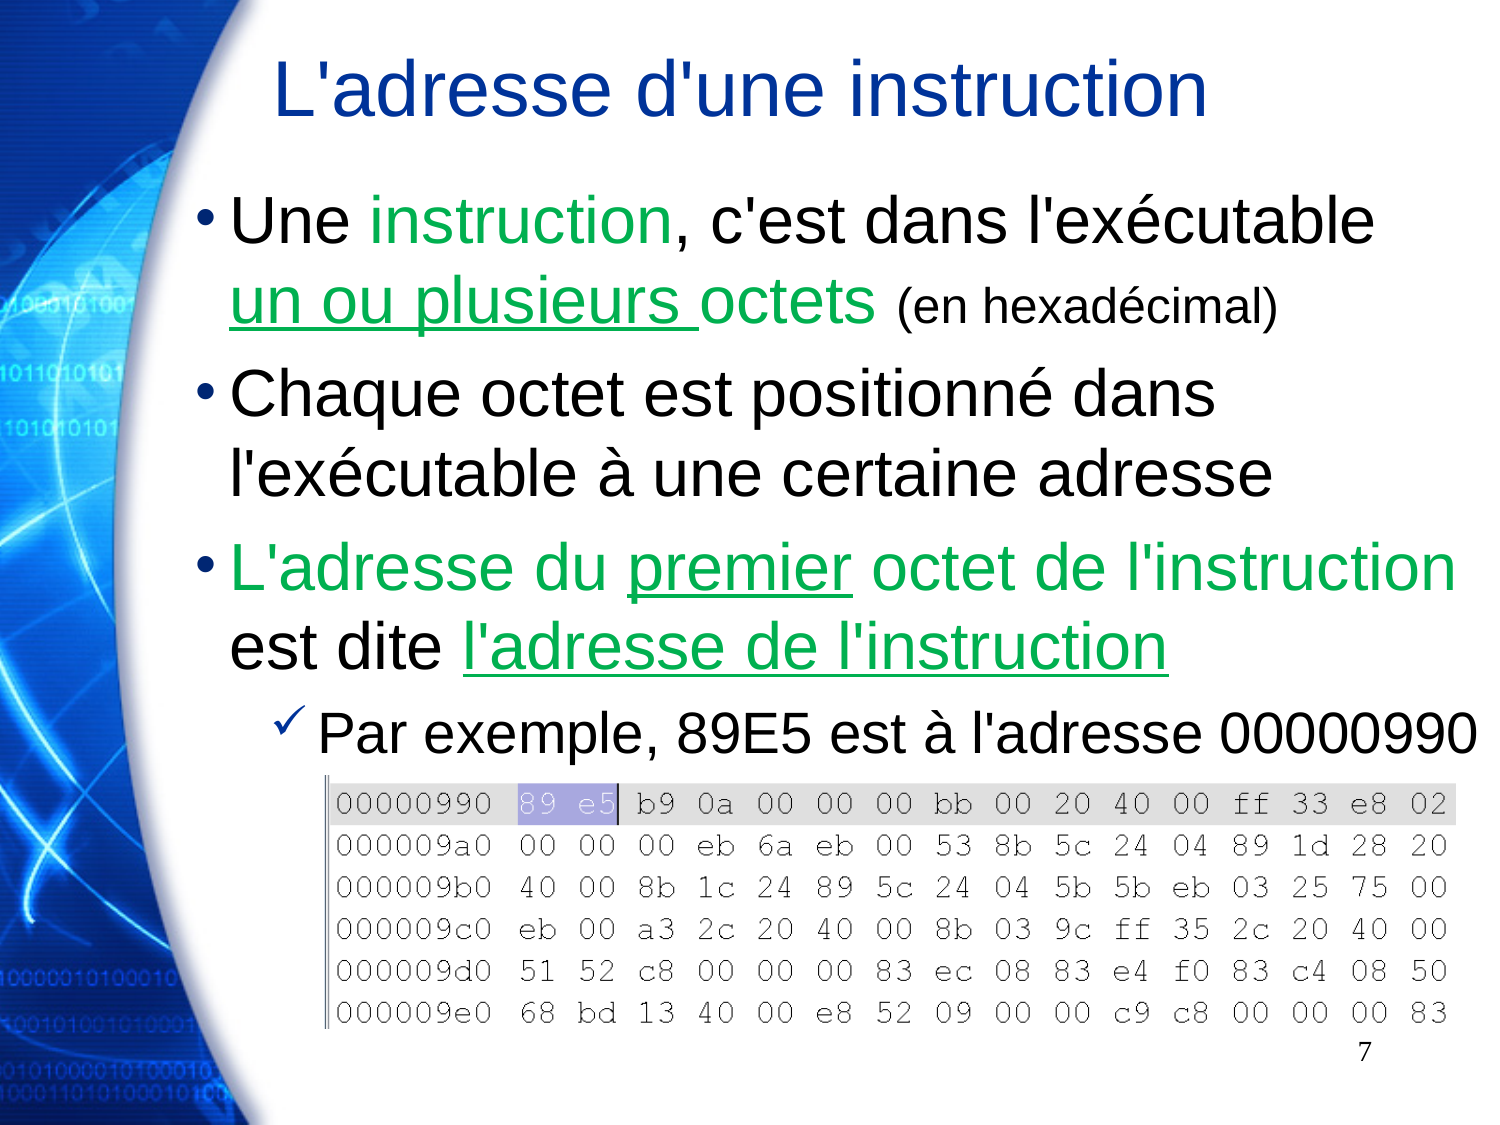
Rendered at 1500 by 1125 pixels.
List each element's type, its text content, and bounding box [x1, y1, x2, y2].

title L'adresse d'une instruction [257, 11, 1500, 159]
picture [324, 774, 1457, 1029]
slide_number 7 [1074, 1037, 1388, 1101]
picture [0, 0, 1500, 1125]
list Une instruction, c'est dans l'exécutable un ou plusieurs octets (en hexadécimal) Chaque octet est positionné dans l'exécutable à une certaine adresse L'adresse du premier octet de l'instruction est dite l'adresse de l'instruction Par exemple, 89E5 est à l'adresse 00000990 [179, 169, 1500, 1083]
